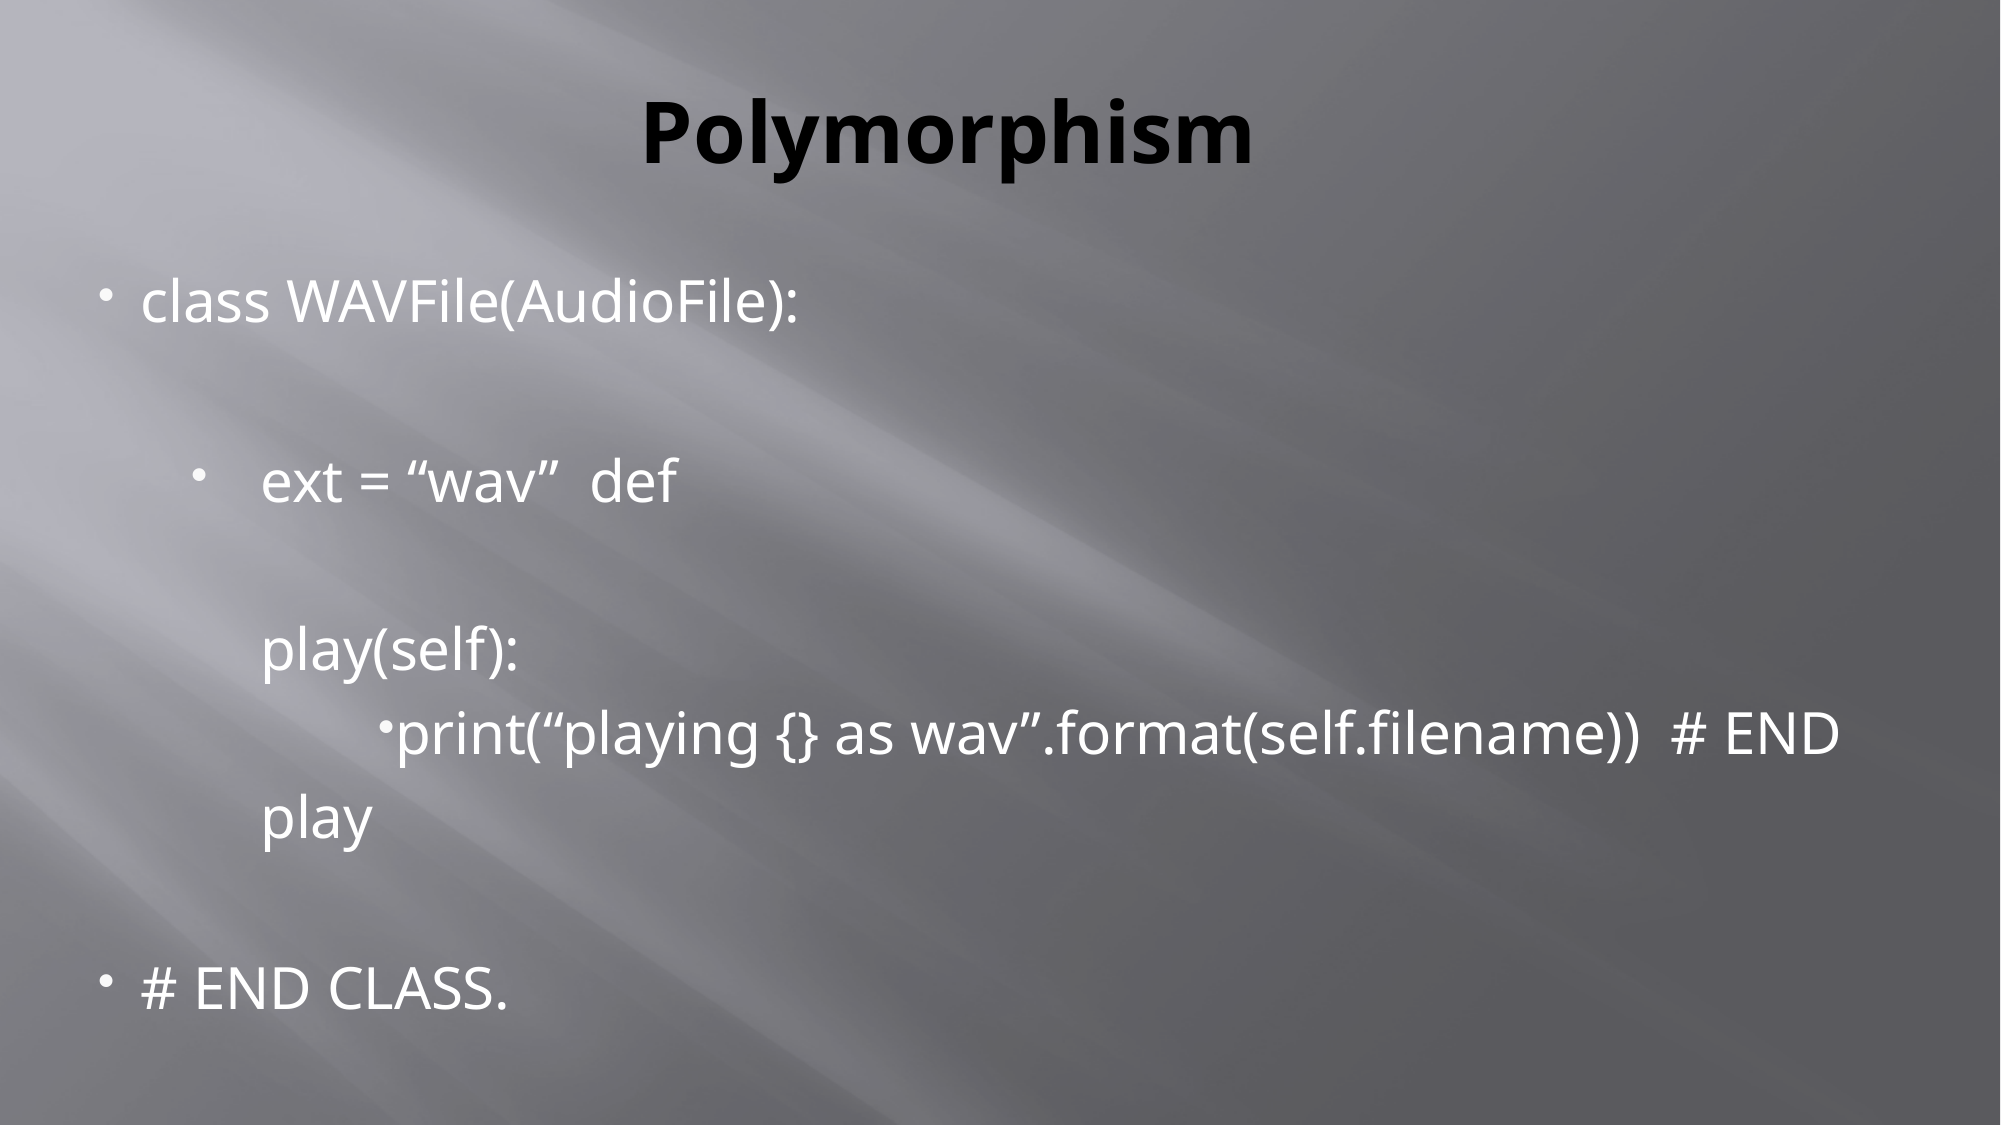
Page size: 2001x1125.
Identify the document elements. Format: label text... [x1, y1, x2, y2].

title Polymorphism [624, 33, 1270, 224]
list class WAVFile(AudioFile): ext = “wav” def play(self): print(“playing {} as wav”.format(self.filename)) # END play # END CLASS. [99, 262, 1900, 1021]
